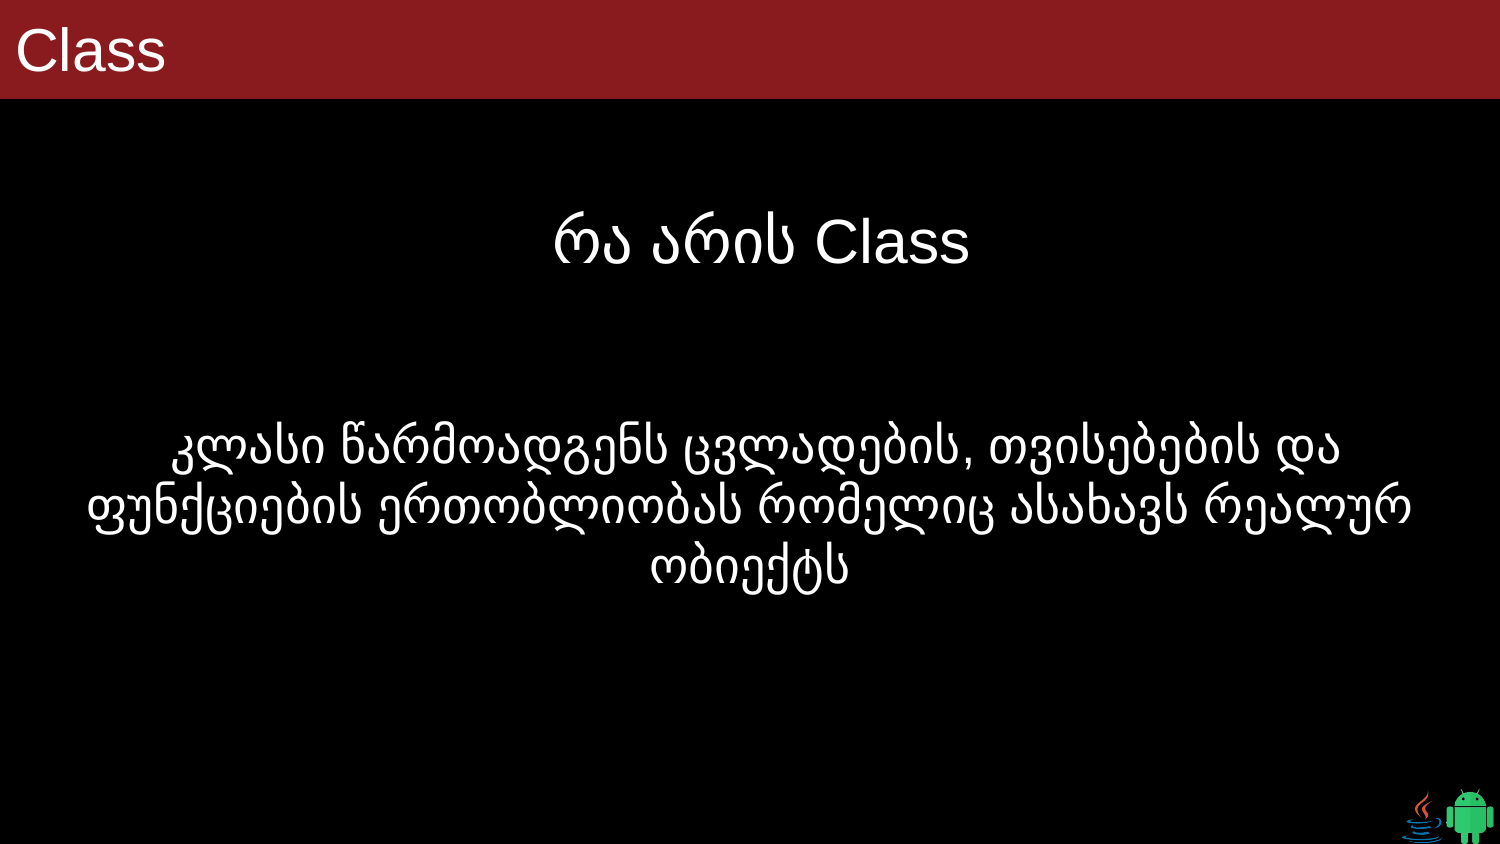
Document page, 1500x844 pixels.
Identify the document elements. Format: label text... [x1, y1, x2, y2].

text_box რა არის Class [291, 185, 1232, 291]
picture [1396, 787, 1494, 844]
subtitle კლასი წარმოადგენს ცვლადების, თვისებების და ფუნქციების ერთობლიობას რომელიც ასახავს რეალურ ობიექტს [11, 338, 1489, 676]
title Class [0, 0, 1500, 100]
